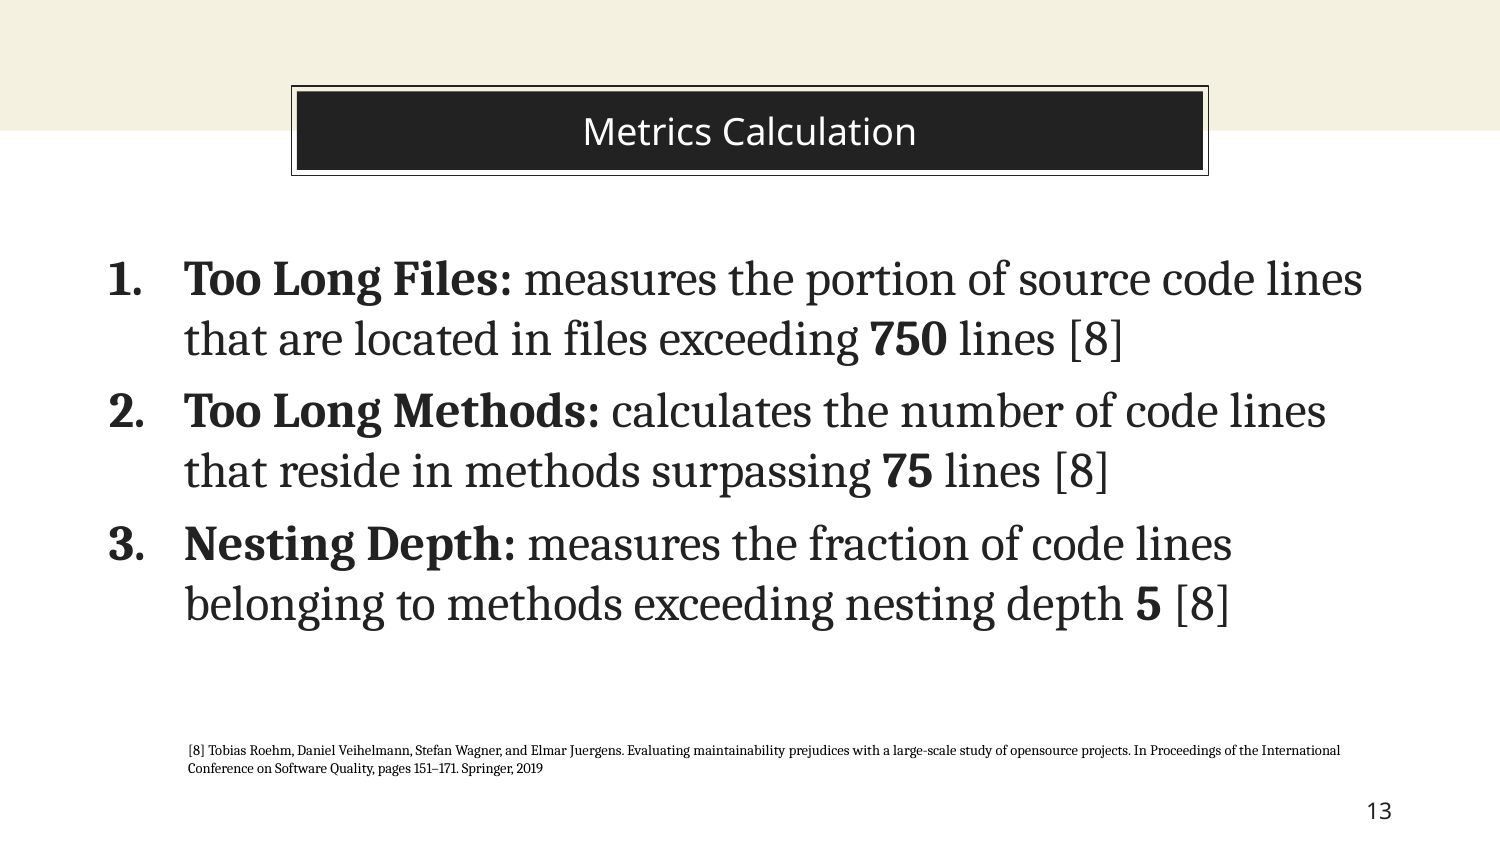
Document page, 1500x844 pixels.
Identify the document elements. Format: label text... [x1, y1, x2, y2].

text_box [8] Tobias Roehm, Daniel Veihelmann, Stefan Wagner, and Elmar Juergens. Evaluating maintainability prejudices with a large-scale study of opensource projects. In Proceedings of the International Conference on Software Quality, pages 151–171. Springer, 2019 [173, 733, 1425, 784]
slide_number 13 [1334, 784, 1425, 832]
title Metrics Calculation [296, 91, 1203, 170]
list Too Long Files: measures the portion of source code lines that are located in files exceeding 750 lines [8] Too Long Methods: calculates the number of code lines that reside in methods surpassing 75 lines [8] Nesting Depth: measures the fraction of code lines belonging to methods exceeding nesting depth 5 [8] [75, 230, 1425, 808]
